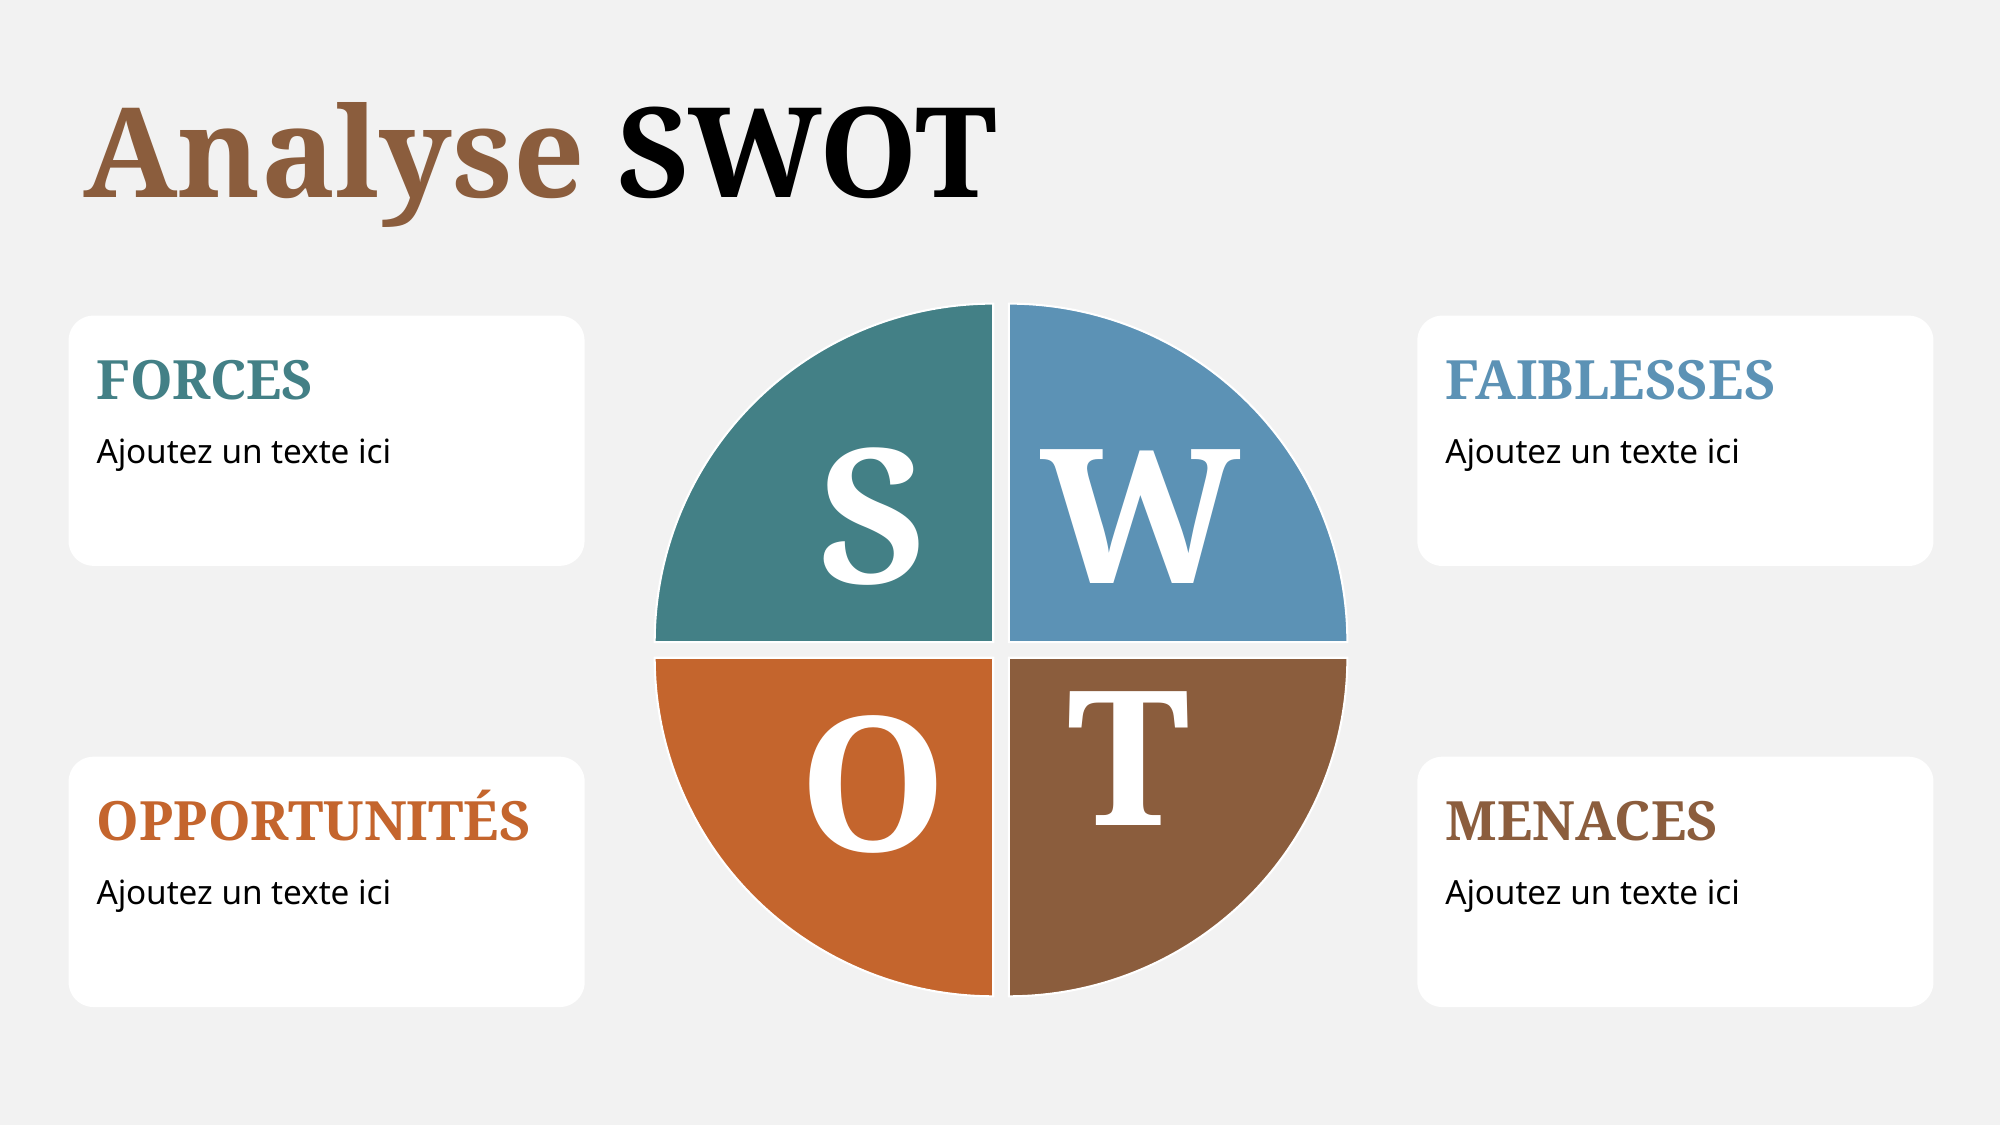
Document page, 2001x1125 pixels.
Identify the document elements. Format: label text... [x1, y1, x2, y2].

title Analyse SWOT [68, 82, 1570, 286]
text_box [654, 303, 1348, 997]
text_box MENACES Ajoutez un texte ici [1416, 755, 1935, 1009]
text_box FORCES Ajoutez un texte ici [67, 314, 586, 567]
text_box FAIBLESSES Ajoutez un texte ici [1416, 314, 1935, 568]
text_box OPPORTUNITÉS Ajoutez un texte ici [67, 755, 586, 1009]
